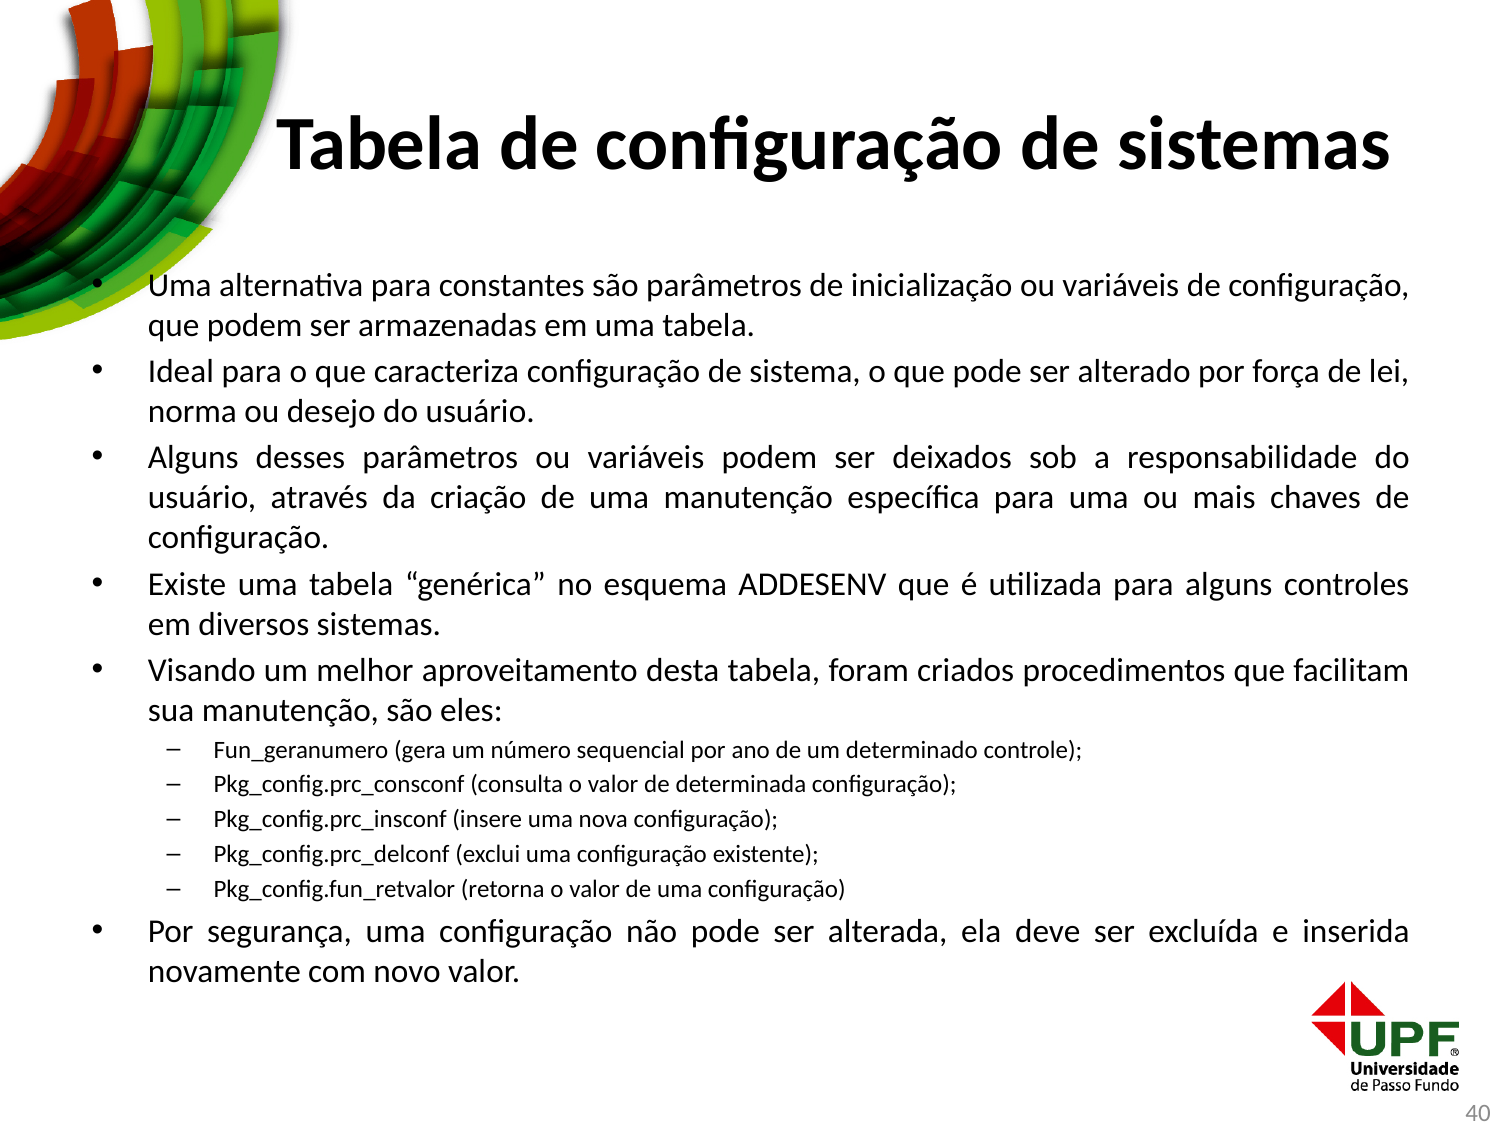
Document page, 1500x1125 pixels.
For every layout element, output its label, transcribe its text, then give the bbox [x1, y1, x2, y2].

list Uma alternativa para constantes são parâmetros de inicialização ou variáveis de configuração, que podem ser armazenadas em uma tabela. Ideal para o que caracteriza configuração de sistema, o que pode ser alterado por força de lei, norma ou desejo do usuário. Alguns desses parâmetros ou variáveis podem ser deixados sob a responsabilidade do usuário, através da criação de uma manutenção específica para uma ou mais chaves de configuração. Existe uma tabela “genérica” no esquema ADDESENV que é utilizada para alguns controles em diversos sistemas. Visando um melhor aproveitamento desta tabela, foram criados procedimentos que facilitam sua manutenção, são eles: Fun_geranumero (gera um número sequencial por ano de um determinado controle); Pkg_config.prc_consconf (consulta o valor de determinada configuração); Pkg_config.prc_insconf (insere uma nova configuração); Pkg_config.prc_delconf (exclui uma configuração existente); Pkg_config.fun_retvalor (retorna o valor de uma configuração) Por segurança, uma configuração não pode ser alterada, ela deve ser excluída e inserida novamente com novo valor. [76, 255, 1427, 998]
slide_number 40 [1266, 1094, 1500, 1125]
title Tabela de configuração de sistemas [242, 45, 1425, 233]
picture [0, 0, 1500, 1125]
